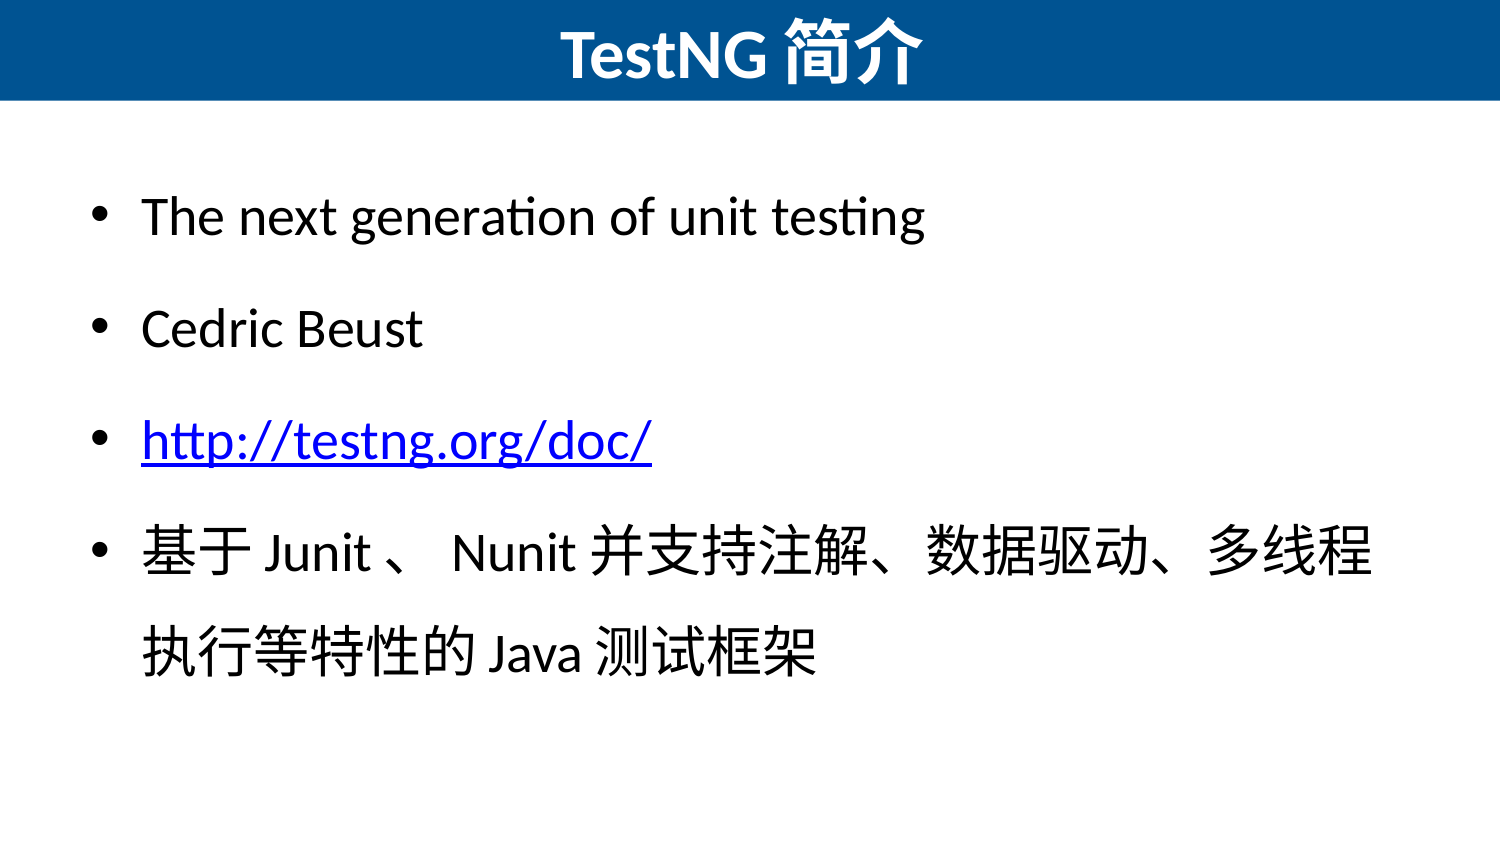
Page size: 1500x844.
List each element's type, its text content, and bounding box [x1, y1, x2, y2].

list The next generation of unit testing Cedric Beust http://testng.org/doc/ 基于Junit、Nunit并支持注解、数据驱动、多线程执行等特性的Java测试框架 [75, 138, 1426, 696]
title TestNG简介 [2, 0, 1483, 101]
